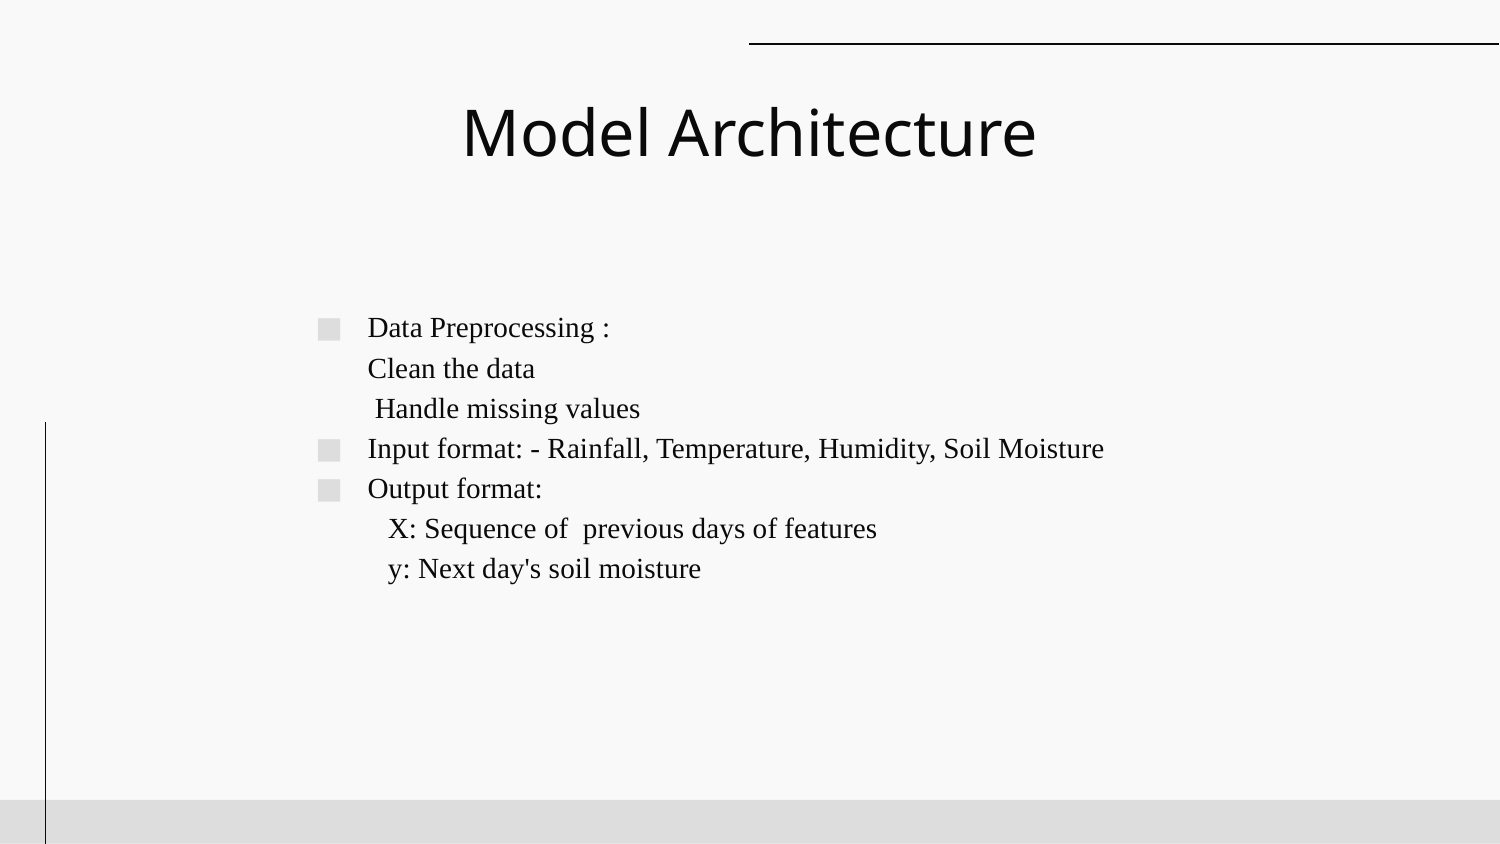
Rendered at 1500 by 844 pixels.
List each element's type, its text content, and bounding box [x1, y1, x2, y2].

title Model Architecture [116, 77, 1383, 168]
list Data Preprocessing : Clean the data Handle missing values Input format: - Rainfall, Temperature, Humidity, Soil Moisture Output format: X: Sequence of previous days of features y: Next day's soil moisture [277, 288, 1223, 632]
